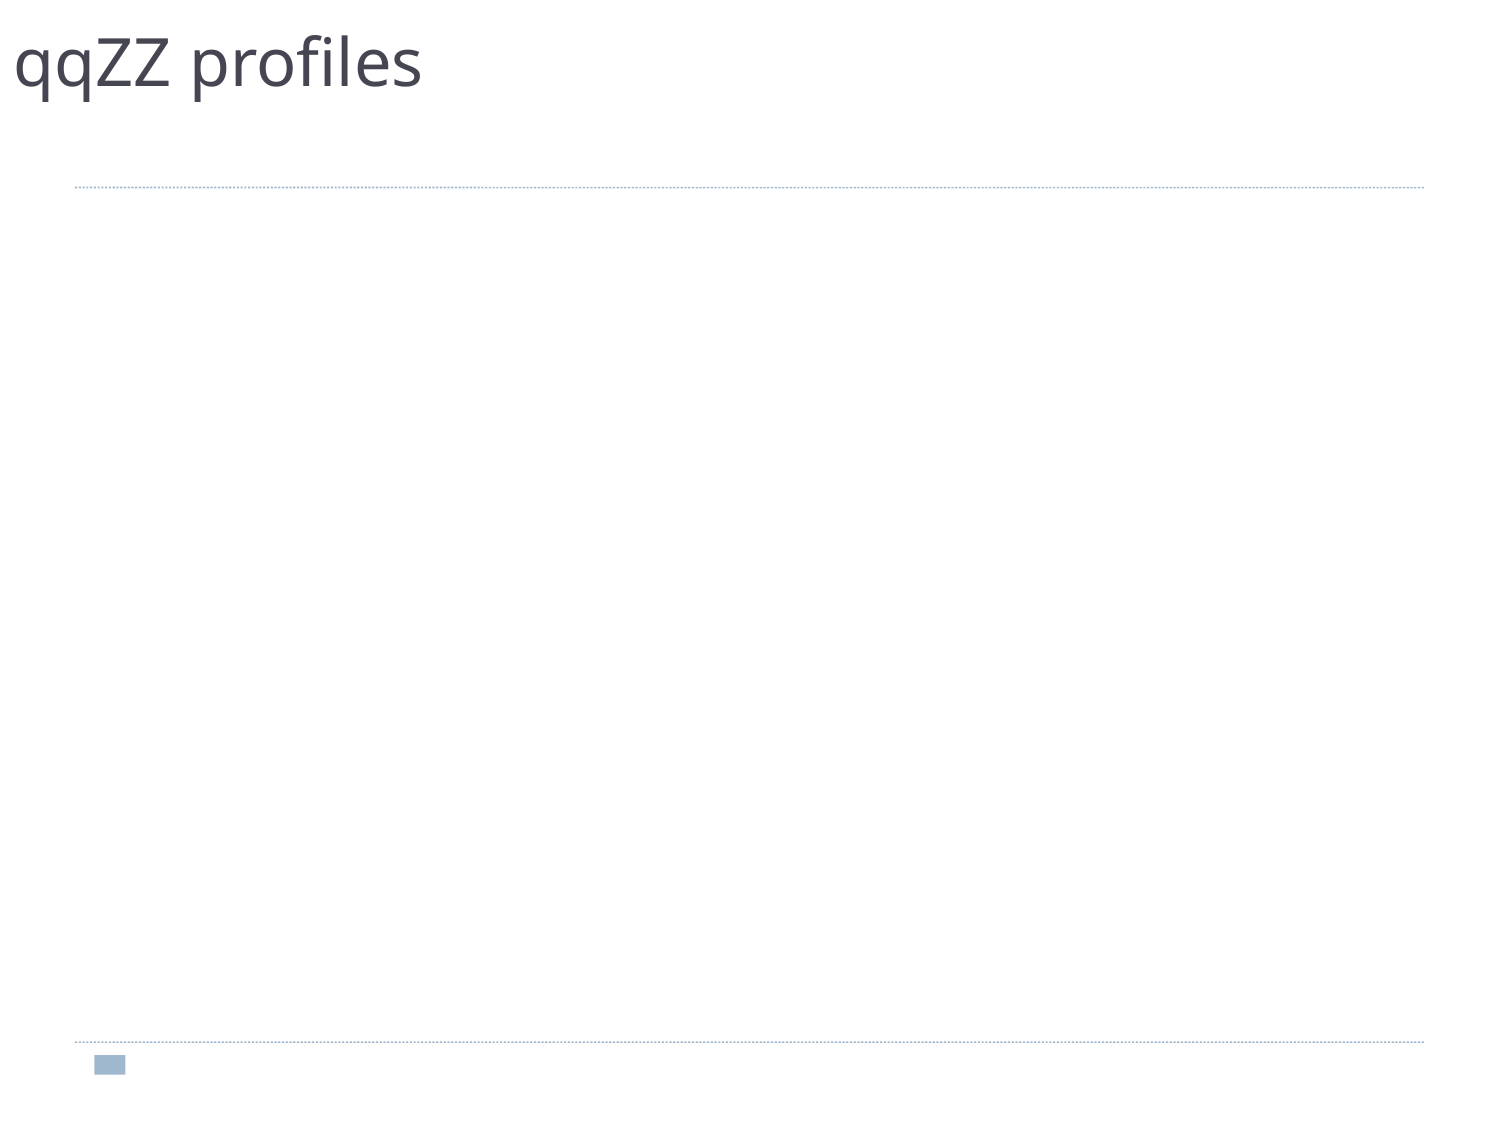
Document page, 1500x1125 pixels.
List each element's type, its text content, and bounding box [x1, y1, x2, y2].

text_box qqZZ profiles [0, 1, 1500, 107]
